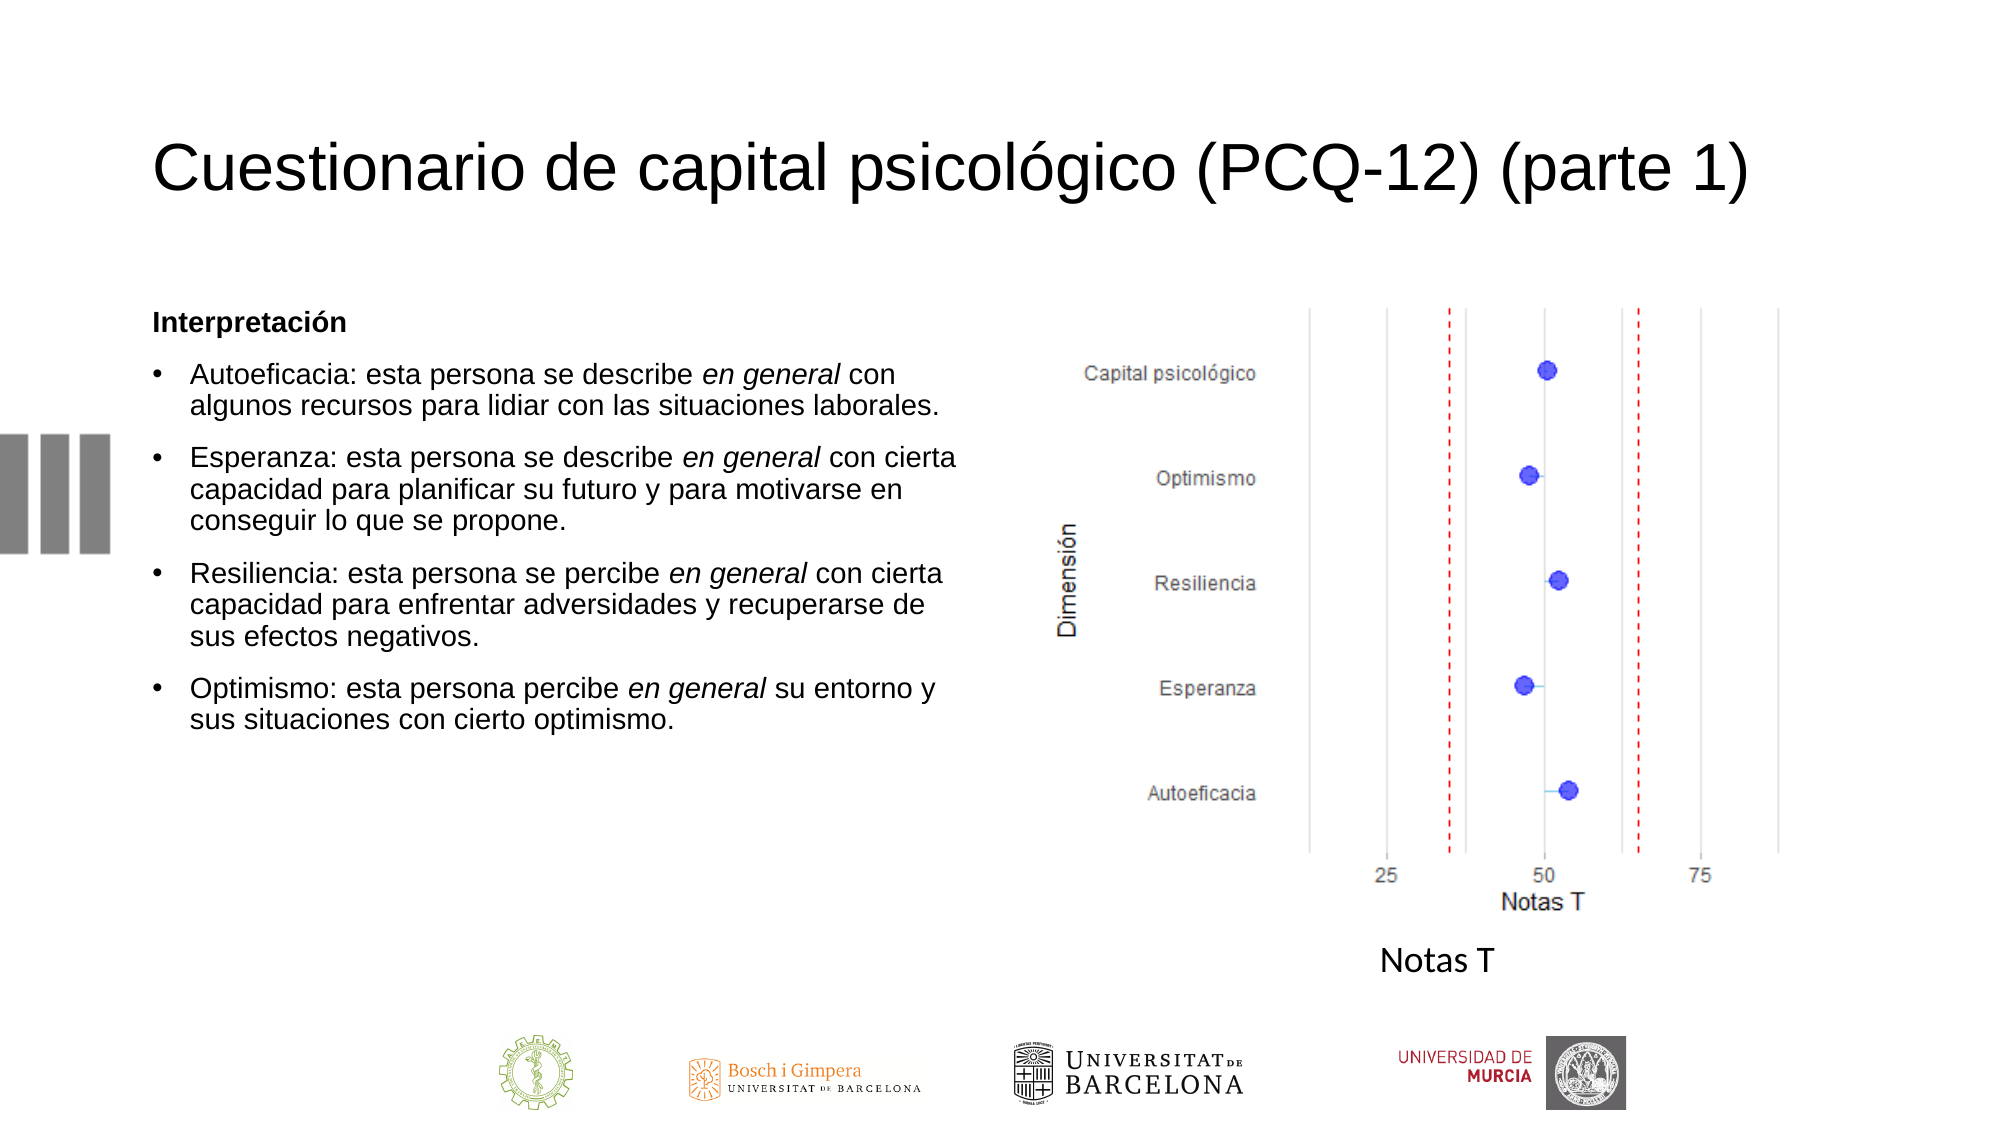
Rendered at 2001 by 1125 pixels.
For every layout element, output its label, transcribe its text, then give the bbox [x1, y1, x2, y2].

picture [684, 1031, 926, 1125]
picture [499, 1035, 573, 1110]
text_box Notas T [1012, 927, 1863, 1011]
list Interpretación Autoeficacia: esta persona se describe en general con algunos recursos para lidiar con las situaciones laborales. Esperanza: esta persona se describe en general con cierta capacidad para planificar su futuro y para motivarse en conseguir lo que se propone. Resiliencia: esta persona se percibe en general con cierta capacidad para enfrentar adversidades y recuperarse de sus efectos negativos. Optimismo: esta persona percibe en general su entorno y sus situaciones con cierto optimismo. [137, 299, 988, 1014]
title Cuestionario de capital psicológico (PCQ-12) (parte 1) [137, 59, 1863, 278]
picture [1014, 1042, 1243, 1105]
picture [1043, 297, 1832, 928]
picture [0, 420, 123, 563]
picture [1331, 1036, 1627, 1110]
